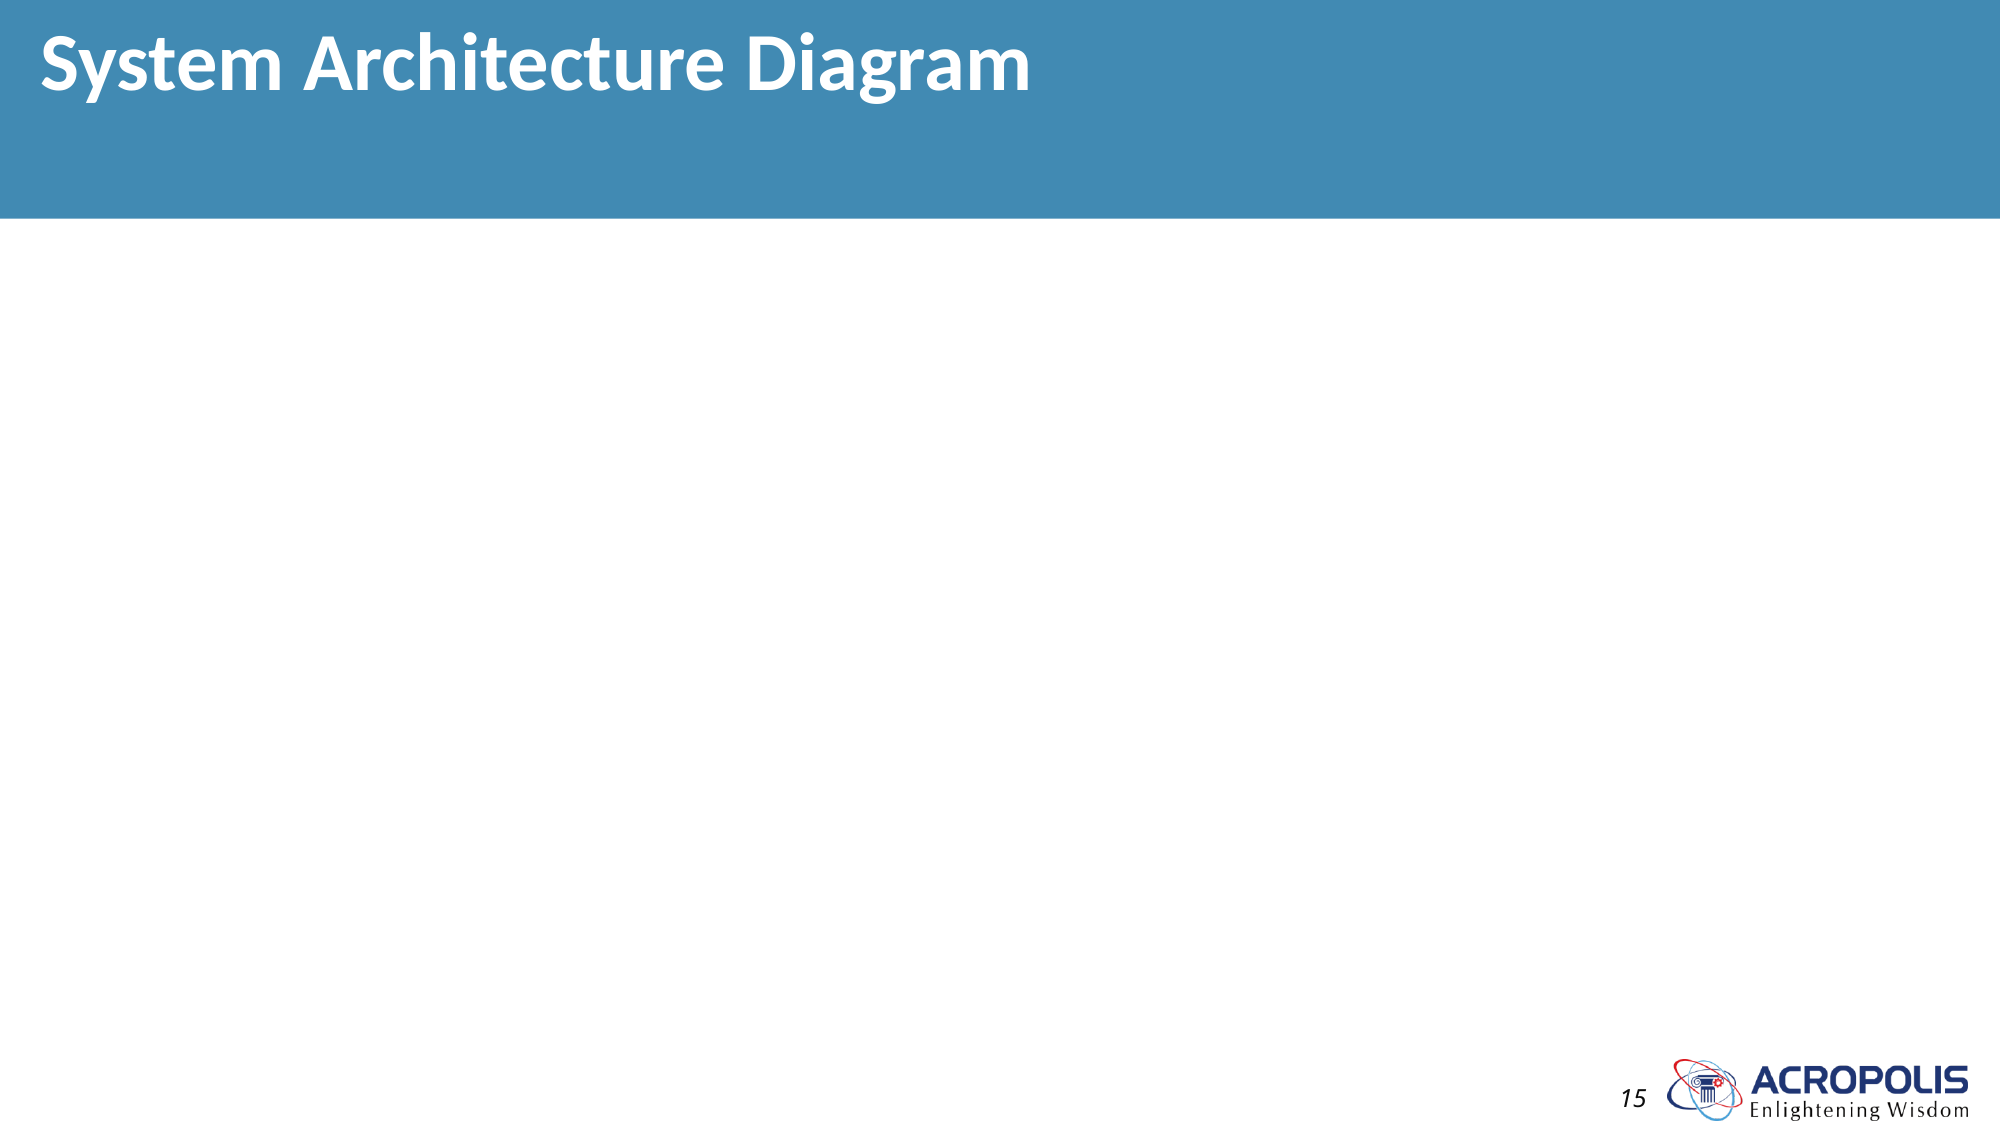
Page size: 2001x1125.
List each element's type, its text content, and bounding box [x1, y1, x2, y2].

picture [1667, 1059, 1968, 1121]
slide_number 15 [1436, 1076, 1662, 1122]
title System Architecture Diagram [25, 0, 1974, 214]
